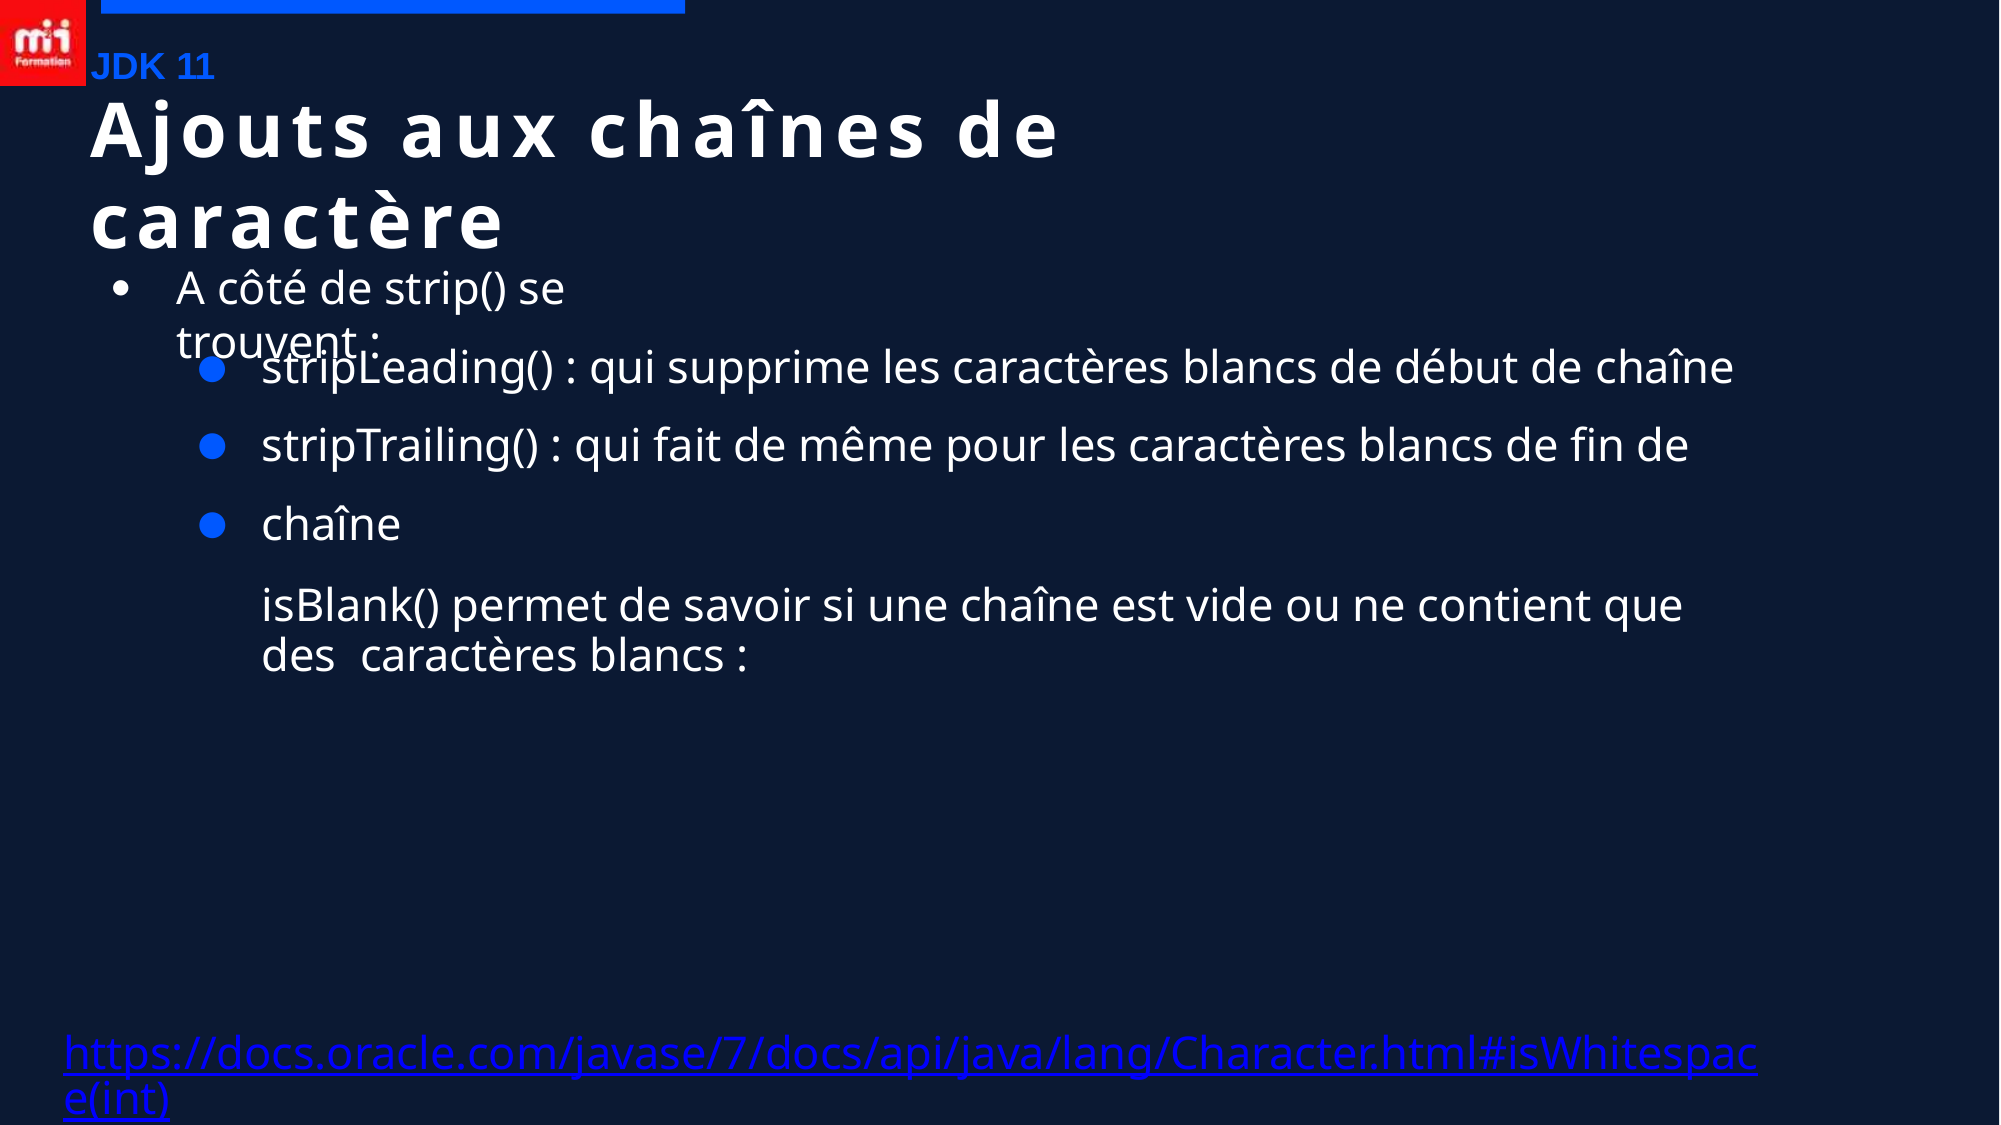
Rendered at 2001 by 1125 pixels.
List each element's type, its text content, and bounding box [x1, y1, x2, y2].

title Ajouts aux chaînes de caractère [88, 79, 1458, 270]
text_box ● [109, 270, 131, 298]
picture [0, 0, 86, 86]
text_box JDK 11 [88, 39, 220, 79]
text_box stripLeading() : qui supprime les caractères blancs de début de chaîne stripTrailing() : qui fait de même pour les caractères blancs de fin de chaîne isBlank() permet de savoir si une chaîne est vide ou ne contient que des caractères blancs : [195, 310, 1774, 681]
text_box https://docs.oracle.com/javase/7/docs/api/java/lang/Character.html#isWhitespace(int) [60, 1021, 1765, 1086]
text_box A côté de strip() se trouvent : [173, 256, 758, 368]
